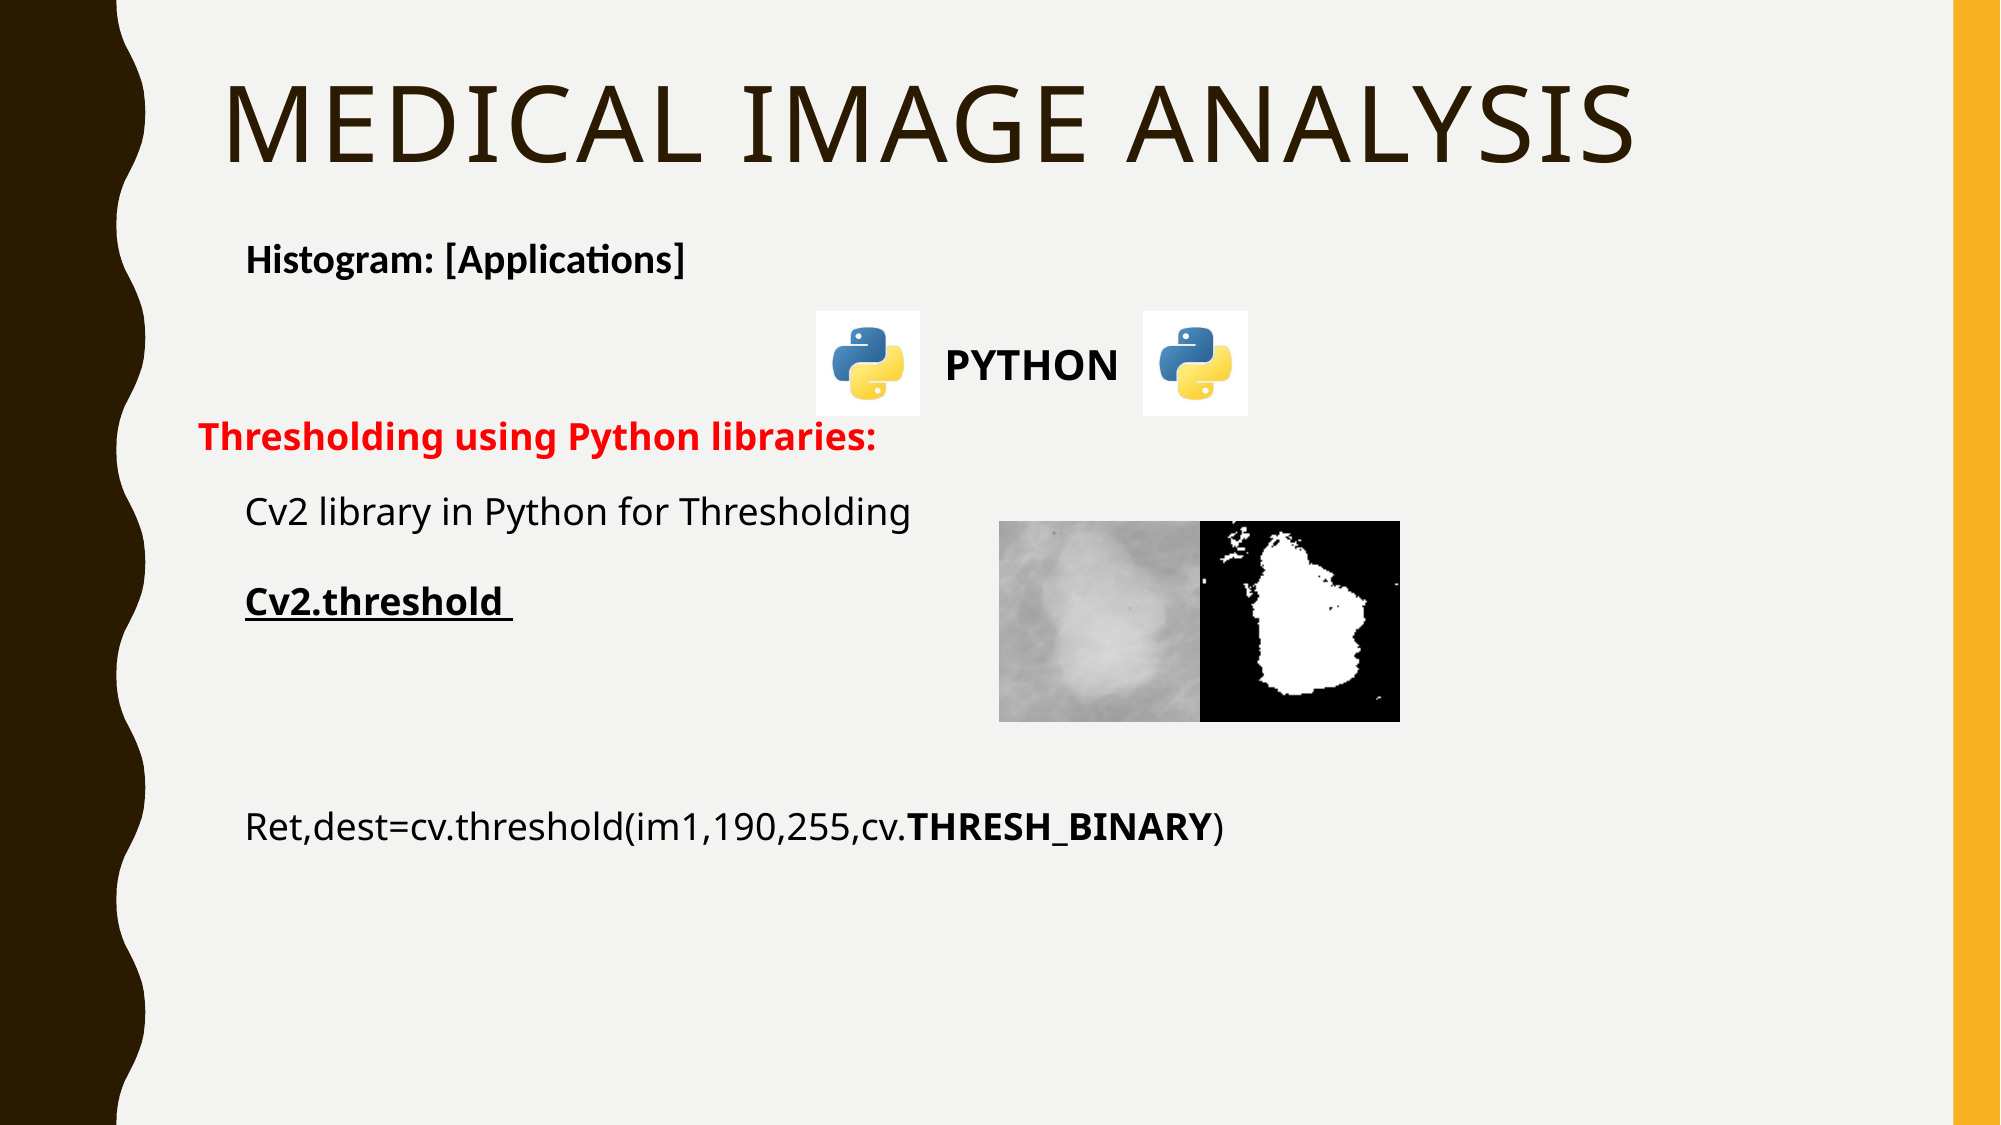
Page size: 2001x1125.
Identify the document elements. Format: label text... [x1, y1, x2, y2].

text_box Thresholding using Python libraries: [183, 406, 902, 466]
text_box PYTHON [929, 330, 1136, 396]
text_box Cv2 library in Python for Thresholding Cv2.threshold Ret,dest=cv.threshold(im1,190,255,cv.THRESH_BINARY) [229, 480, 1681, 856]
picture [1143, 311, 1248, 416]
picture [816, 311, 920, 416]
text_box Histogram: [Applications] [231, 221, 1232, 290]
picture [999, 521, 1400, 722]
title medical Image Analysis [205, 62, 1875, 308]
